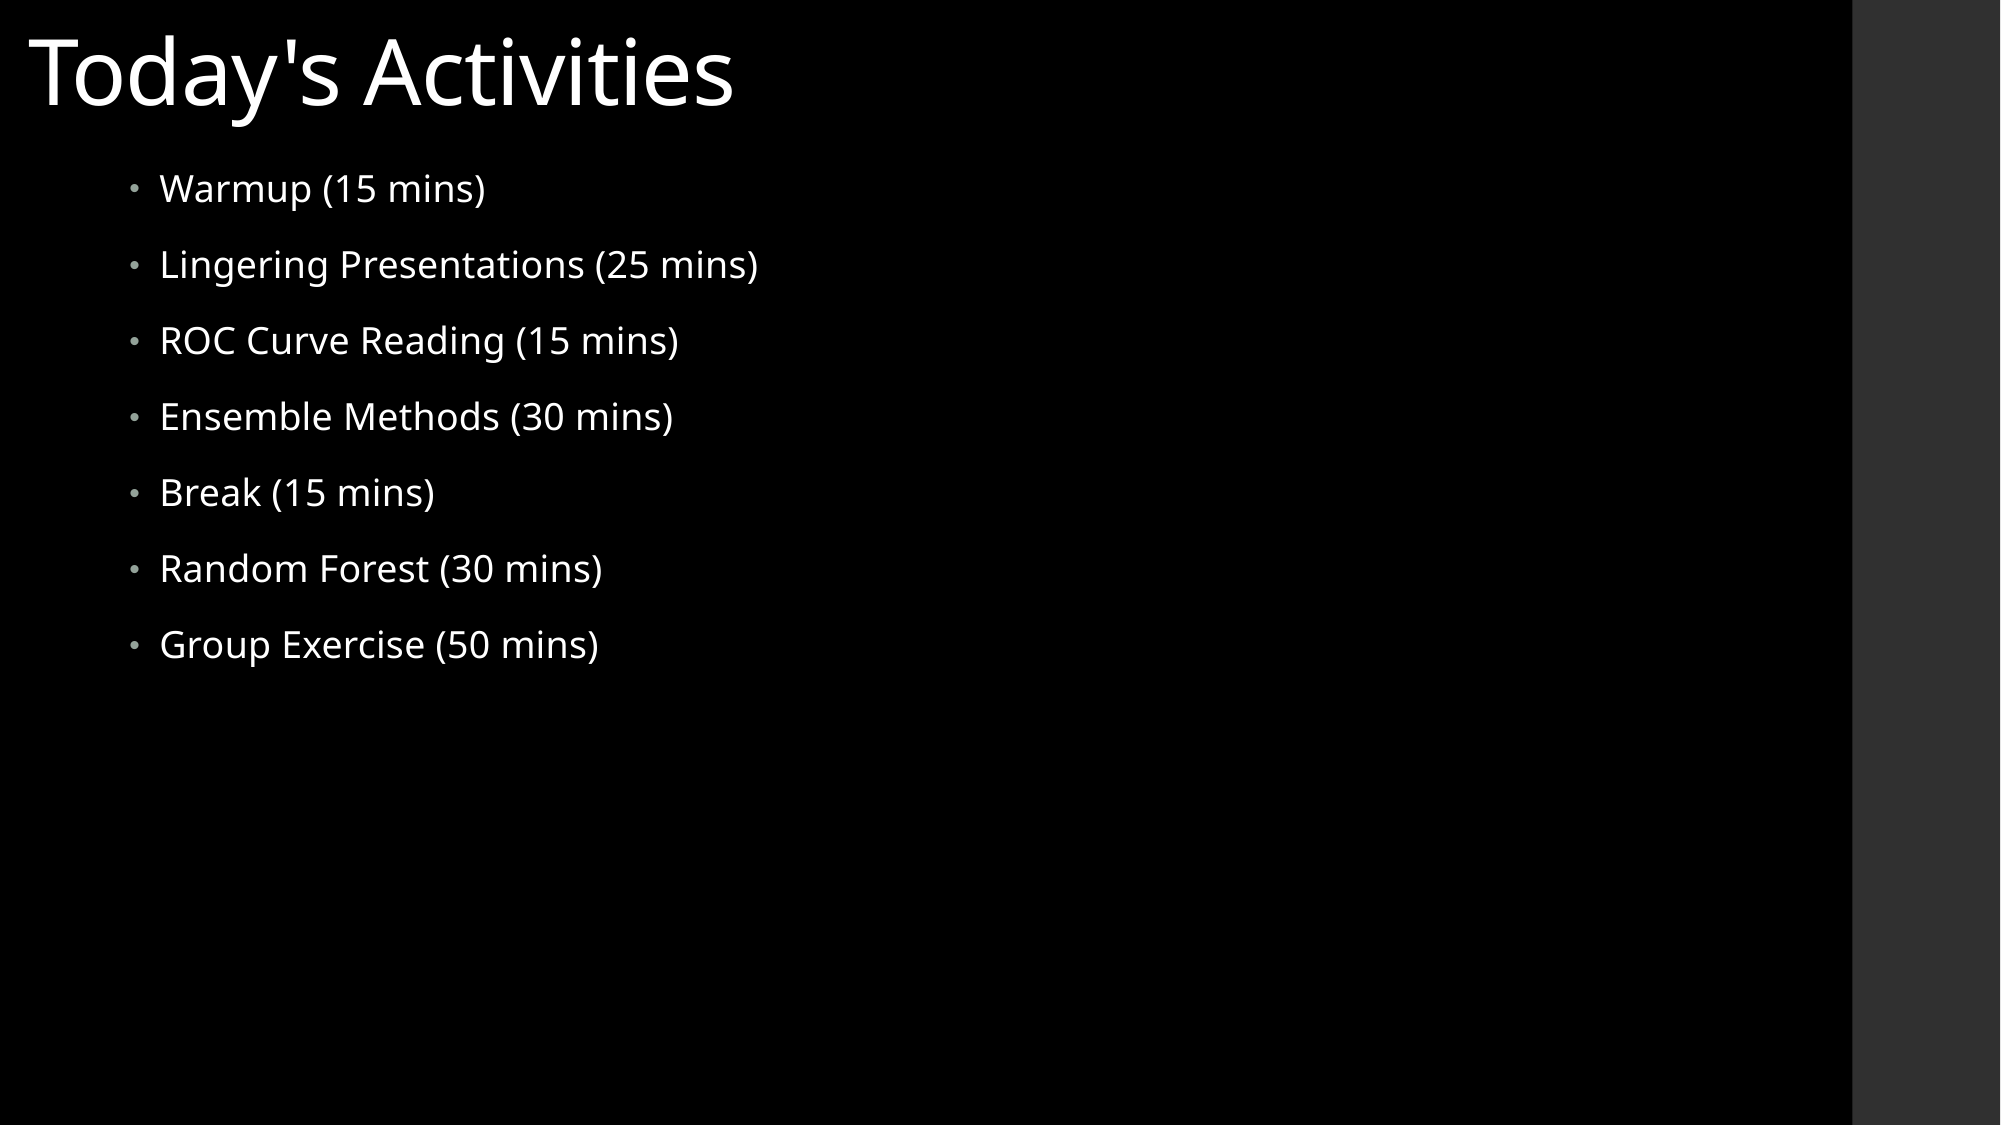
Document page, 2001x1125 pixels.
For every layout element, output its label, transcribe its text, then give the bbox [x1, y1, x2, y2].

list Warmup (15 mins) Lingering Presentations (25 mins) ROC Curve Reading (15 mins) Ensemble Methods (30 mins) Break (15 mins) Random Forest (30 mins) Group Exercise (50 mins) [114, 160, 1657, 1065]
title Today's Activities [13, 6, 1604, 133]
